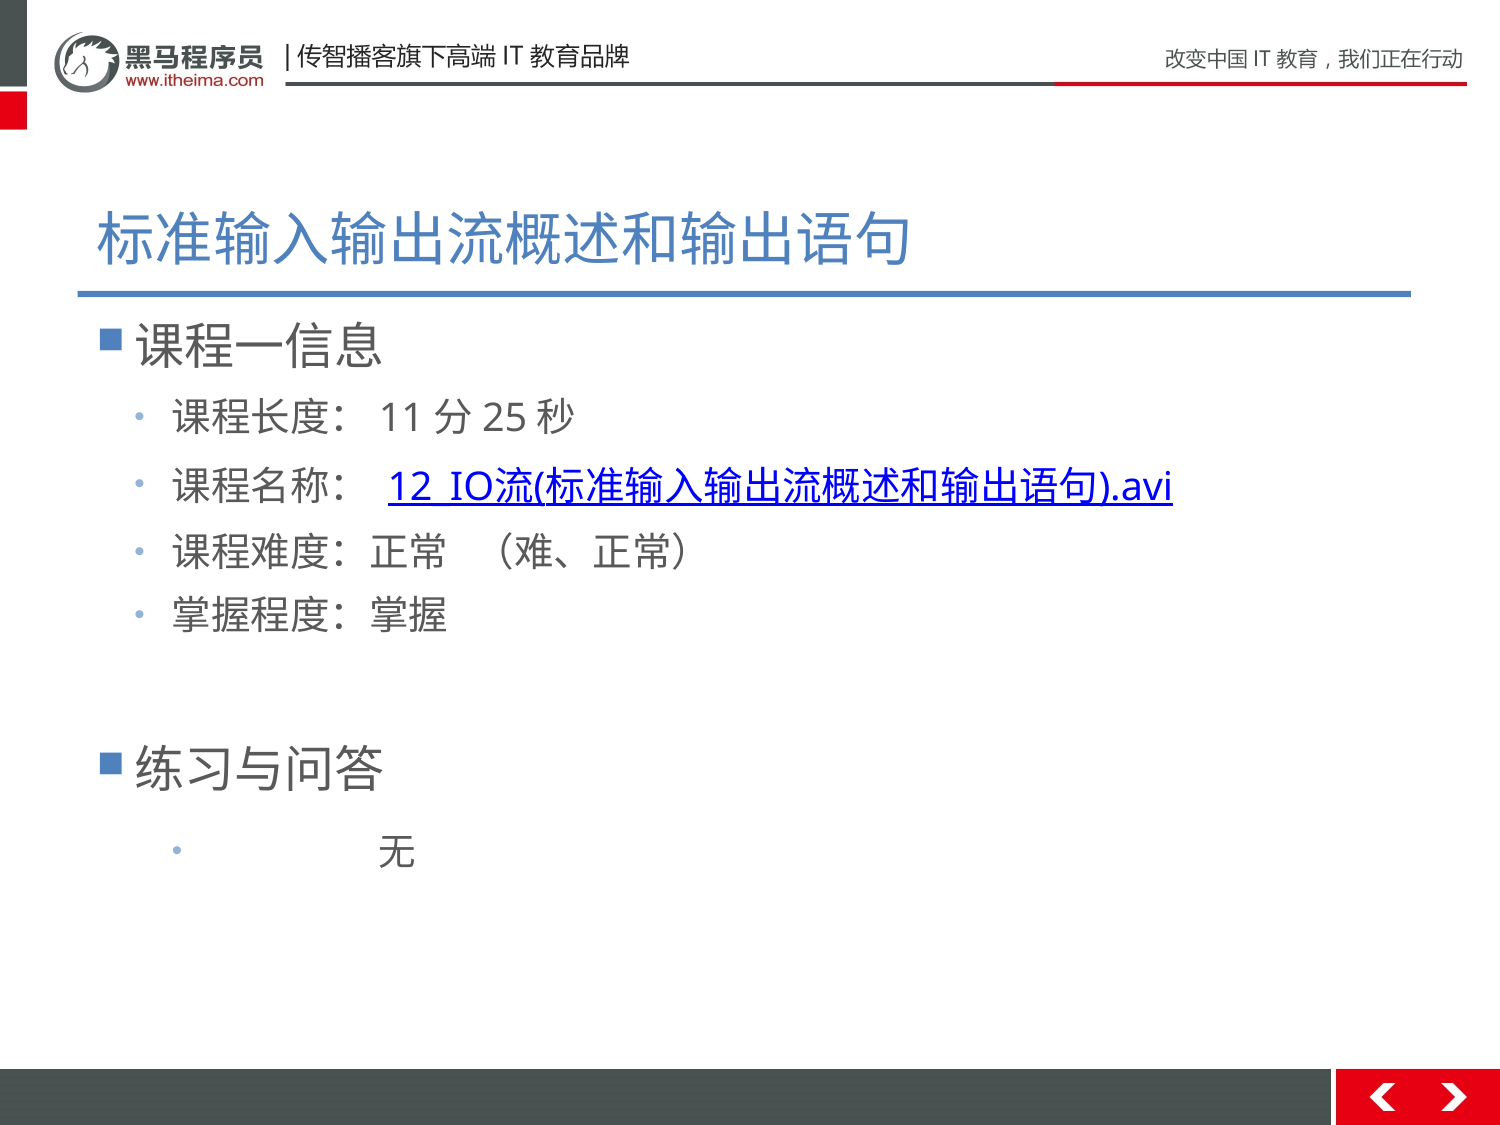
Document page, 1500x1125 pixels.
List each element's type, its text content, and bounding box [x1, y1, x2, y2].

list 课程一信息 课程长度：11分25秒 课程名称： 12_IO流(标准输入输出流概述和输出语句).avi 课程难度：正常 （难、正常） 掌握程度：掌握 练习与问答 无 [81, 313, 1416, 1028]
picture [0, 0, 1500, 1125]
title 标准输入输出流概述和输出语句 [81, 162, 1416, 280]
